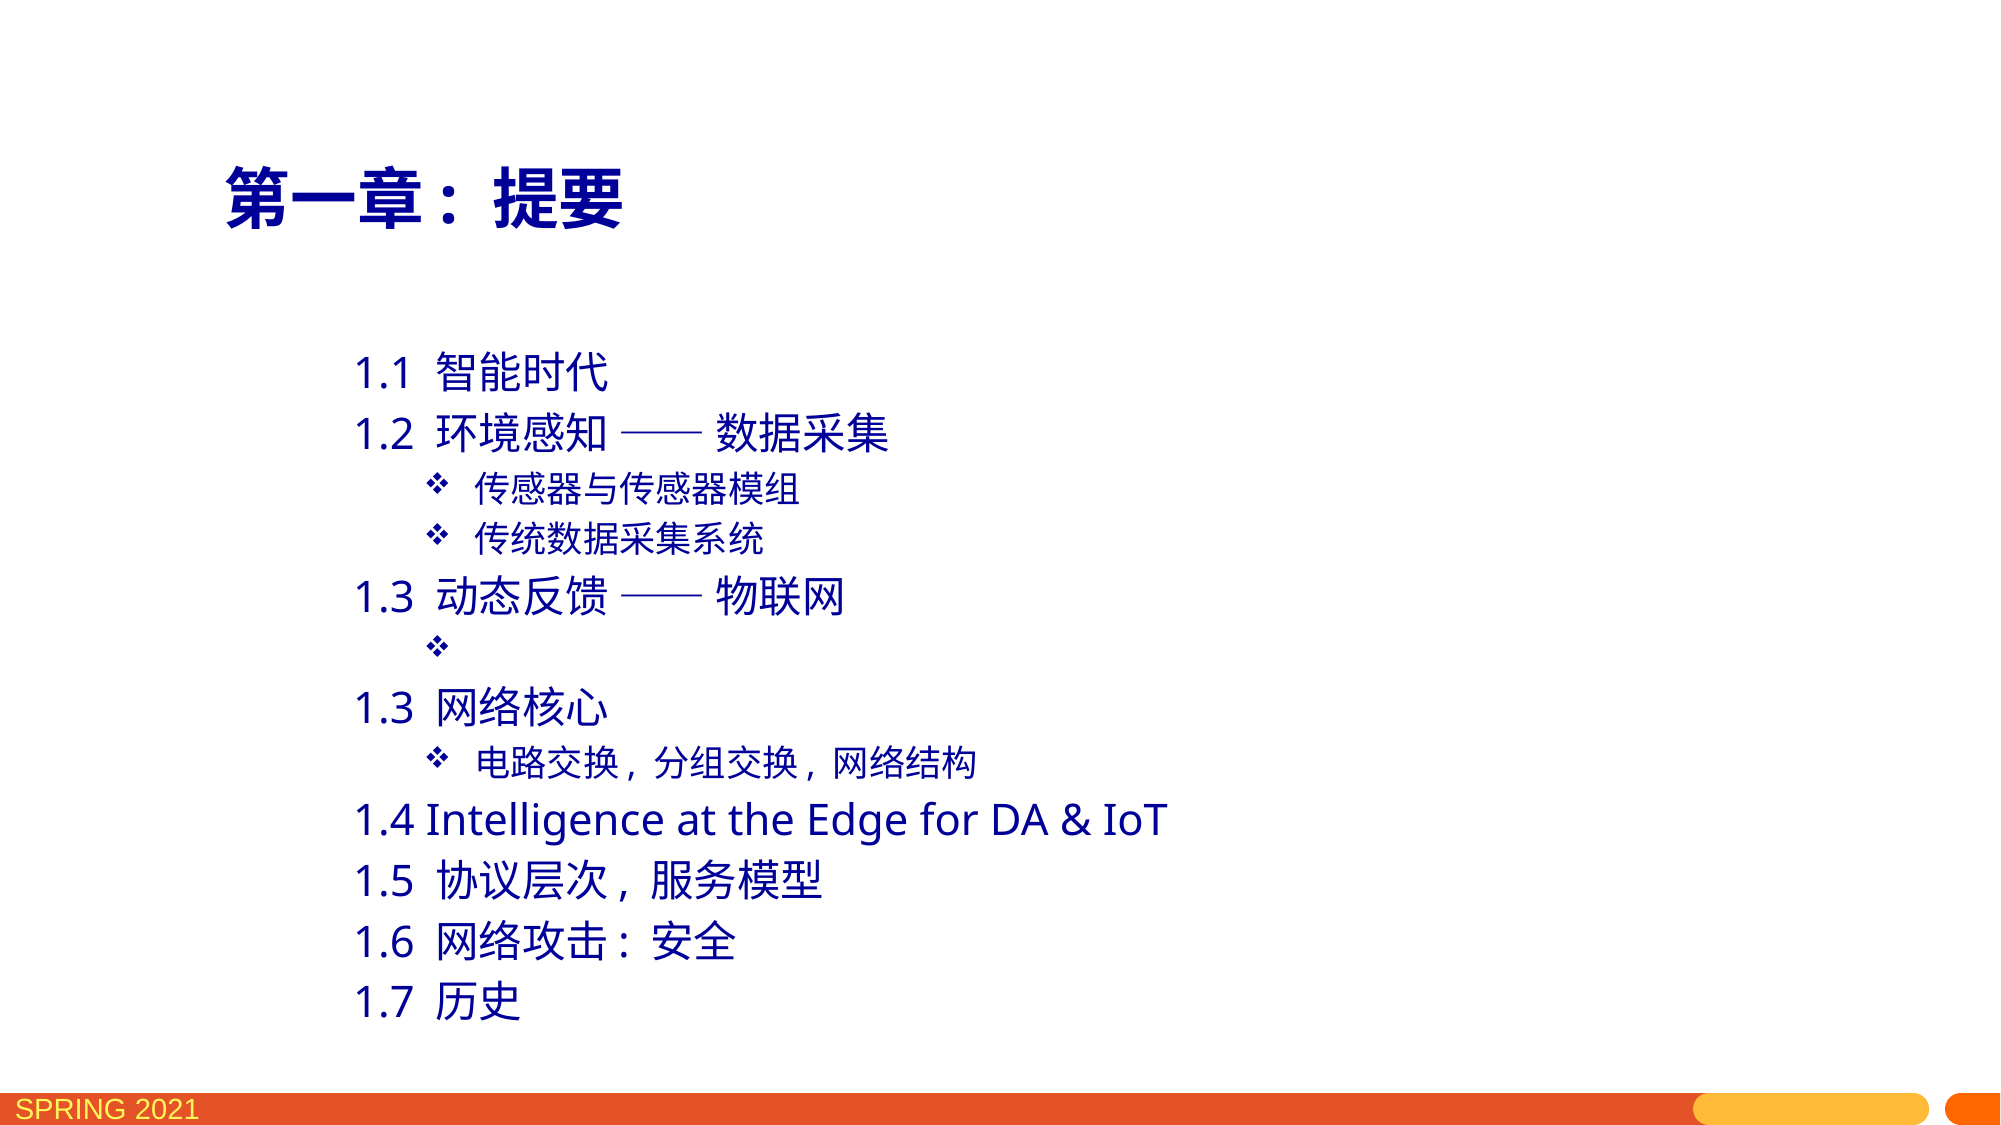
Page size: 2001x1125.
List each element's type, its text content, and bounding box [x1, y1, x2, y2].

list 1.1 智能时代 1.2 环境感知 —— 数据采集 传感器与传感器模组 传统数据采集系统 1.3 动态反馈 —— 物联网 1.3 网络核心 电路交换, 分组交换, 网络结构 1.4 Intelligence at the Edge for DA & IoT 1.5 协议层次, 服务模型 1.6 网络攻击: 安全 1.7 历史 [267, 338, 1914, 1035]
title 第一章: 提要 [208, 137, 1914, 256]
